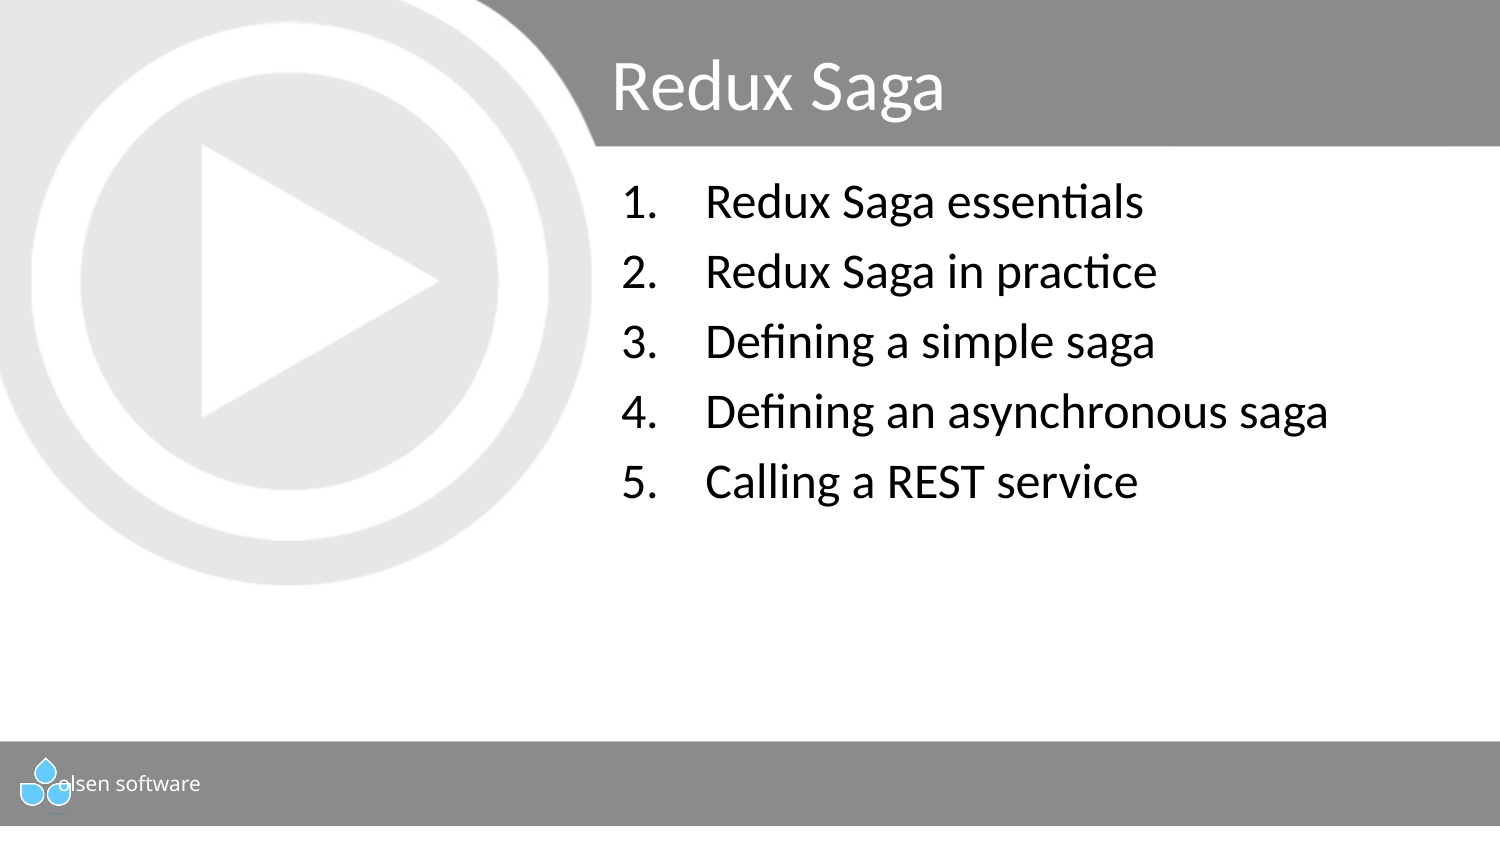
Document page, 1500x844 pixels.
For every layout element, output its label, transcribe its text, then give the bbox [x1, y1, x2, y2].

picture [0, 0, 1500, 826]
subtitle Redux Saga essentials Redux Saga in practice Defining a simple saga Defining an asynchronous saga Calling a REST service [596, 161, 1465, 712]
title Redux Saga [596, 30, 1465, 161]
